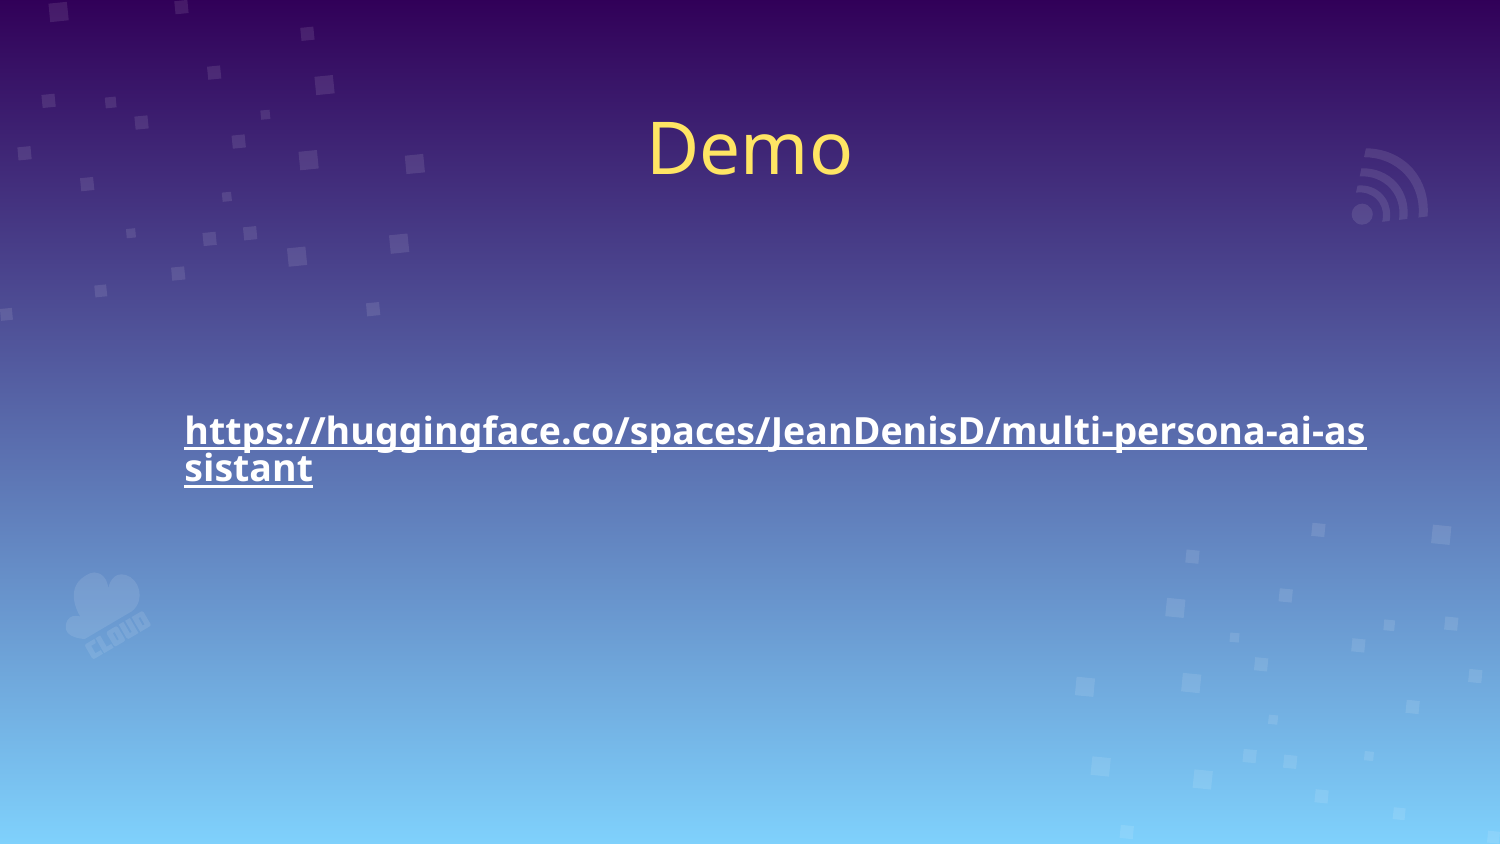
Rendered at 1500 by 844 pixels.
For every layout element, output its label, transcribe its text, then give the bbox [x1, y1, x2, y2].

list https://huggingface.co/spaces/JeanDenisD/multi-persona-ai-assistant [144, 409, 1398, 473]
title Demo [118, 71, 1382, 219]
